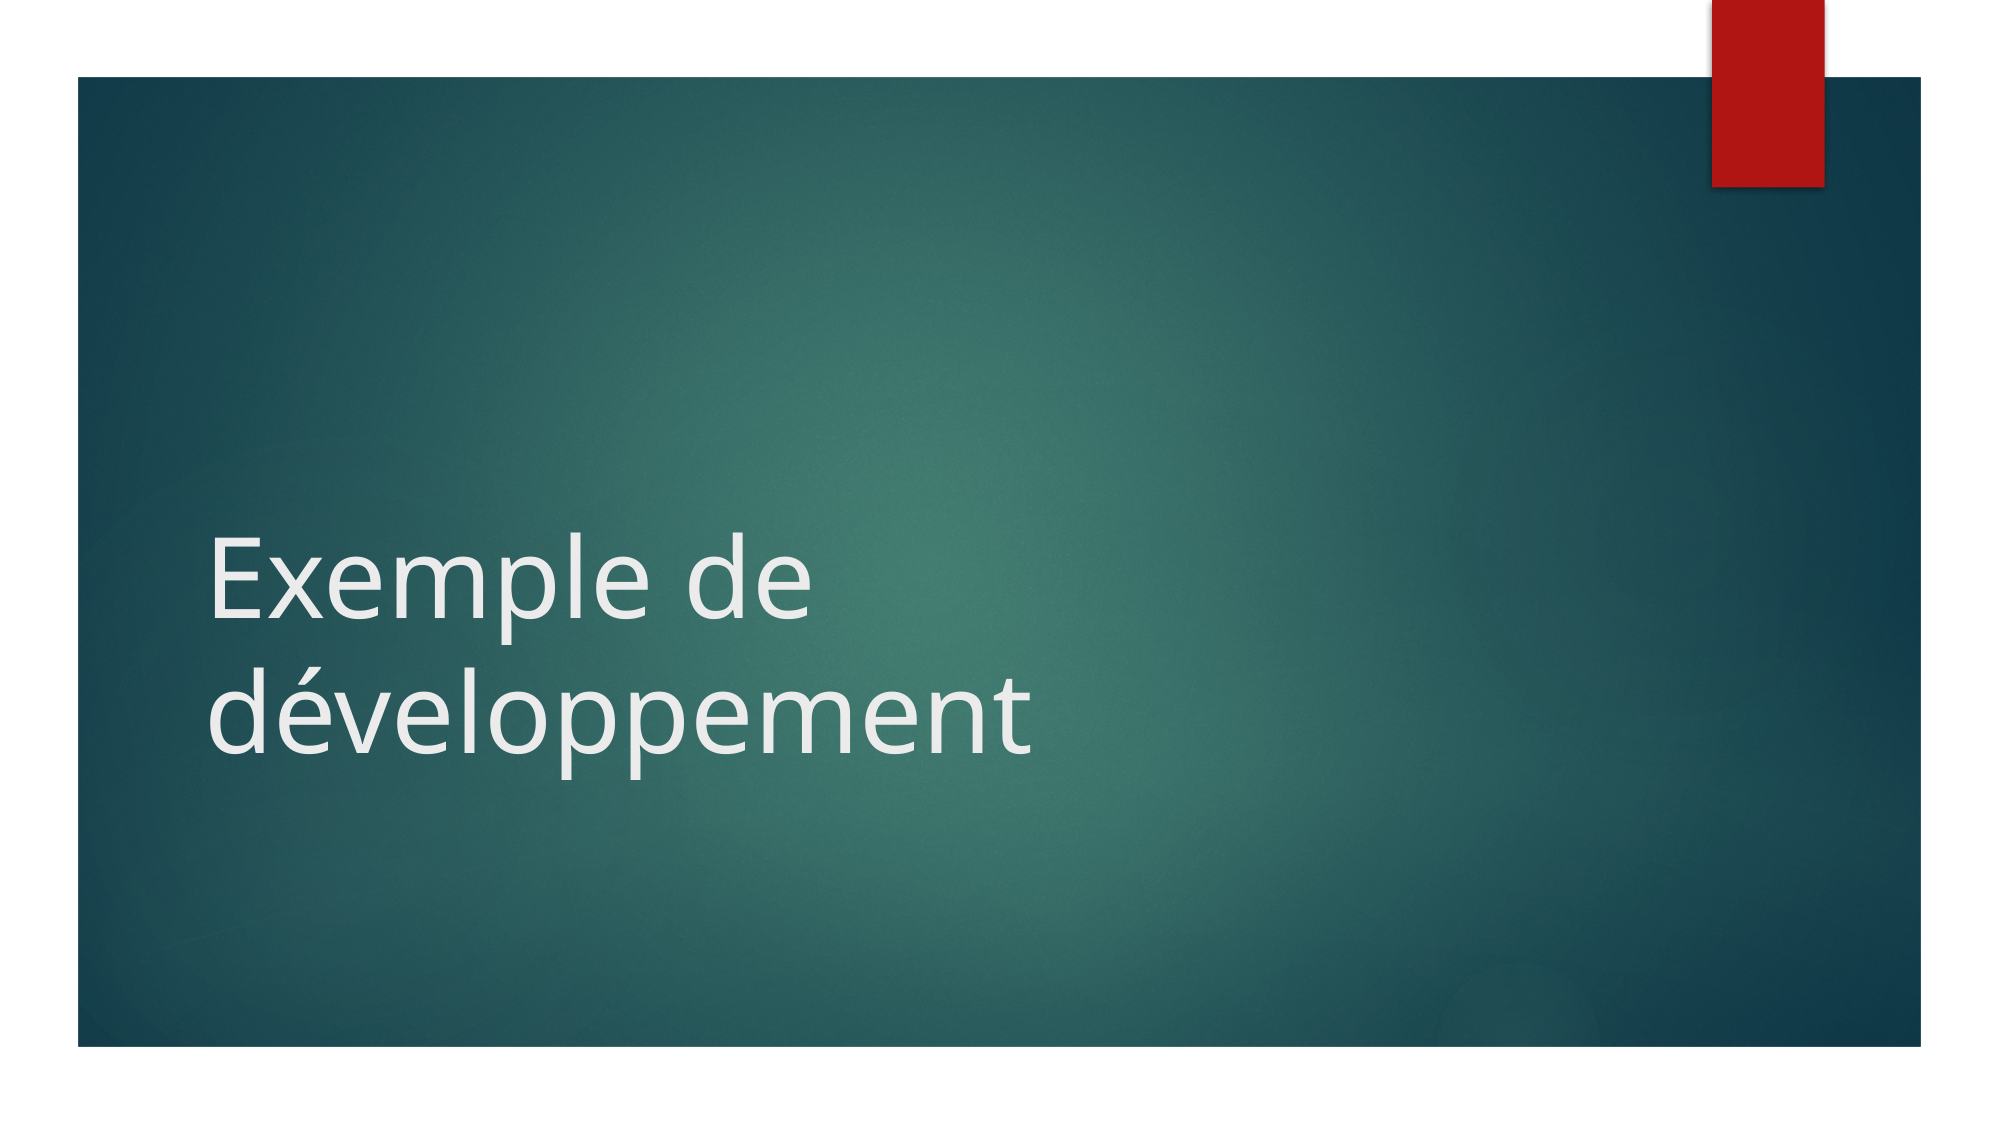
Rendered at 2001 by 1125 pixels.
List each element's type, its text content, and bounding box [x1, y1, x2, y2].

title Exemple de développement [189, 344, 1638, 784]
